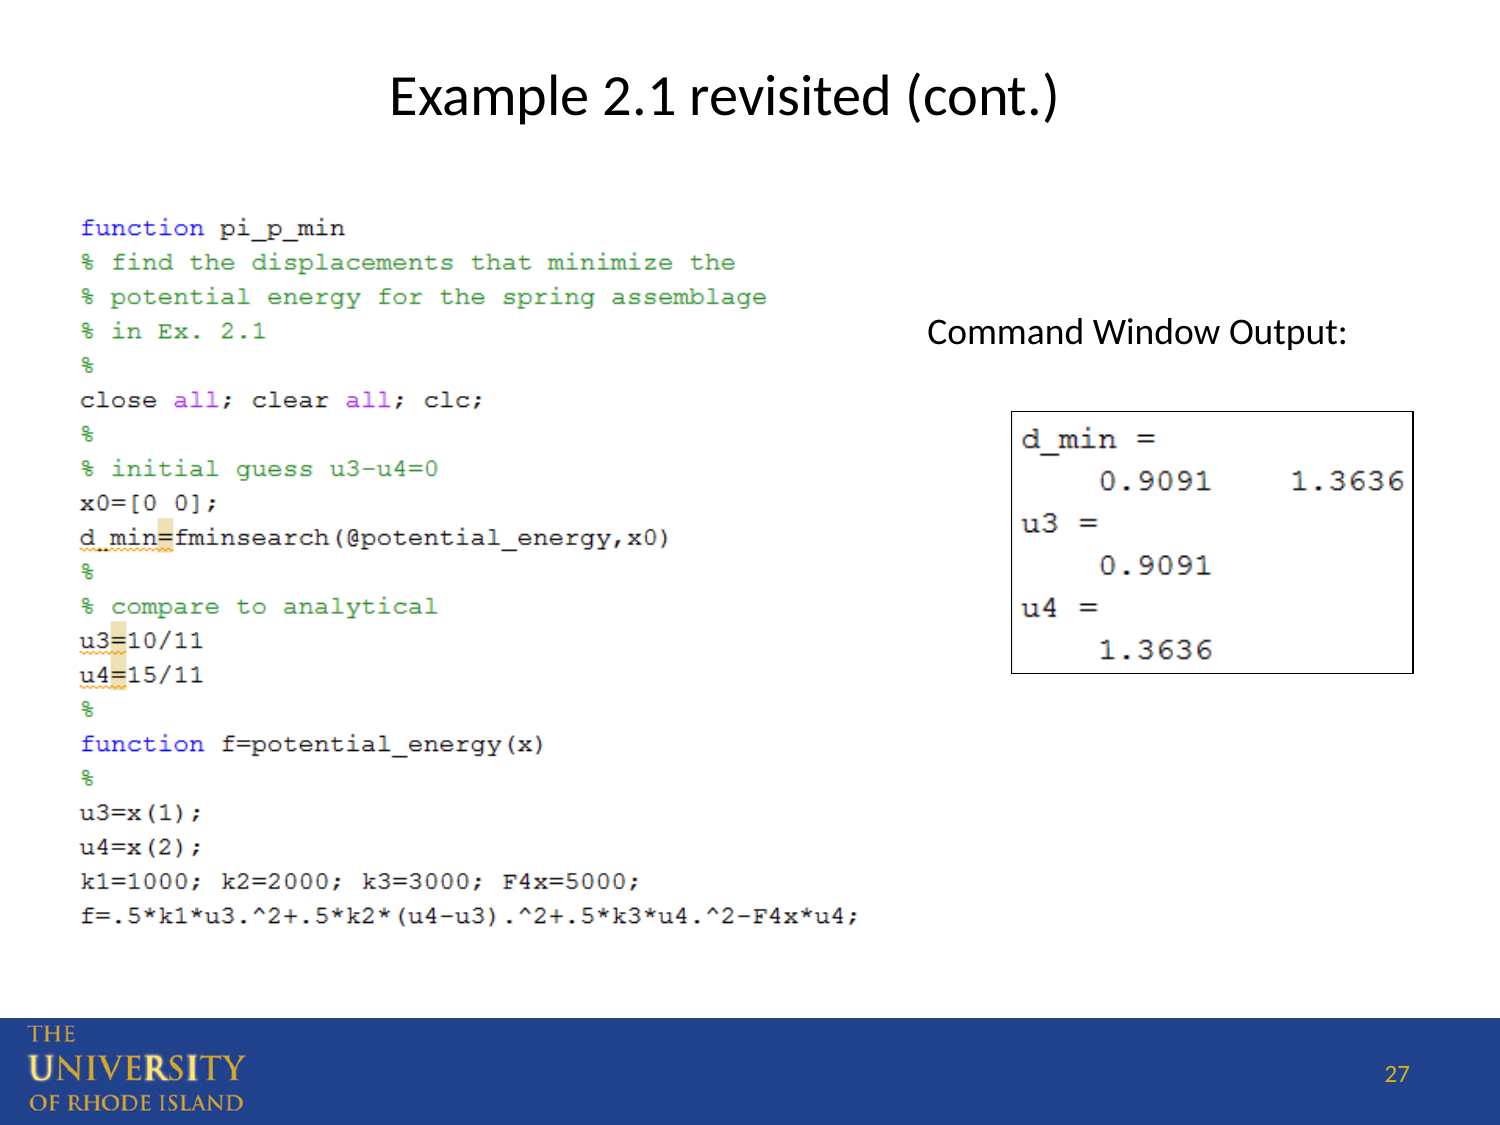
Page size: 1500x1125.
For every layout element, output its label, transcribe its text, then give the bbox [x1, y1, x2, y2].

text_box Command Window Output: [912, 299, 1375, 360]
picture [74, 212, 860, 948]
picture [1012, 412, 1413, 673]
text_box Example 2.1 revisited (cont.) [49, 50, 1400, 238]
picture [0, 1018, 1500, 1125]
